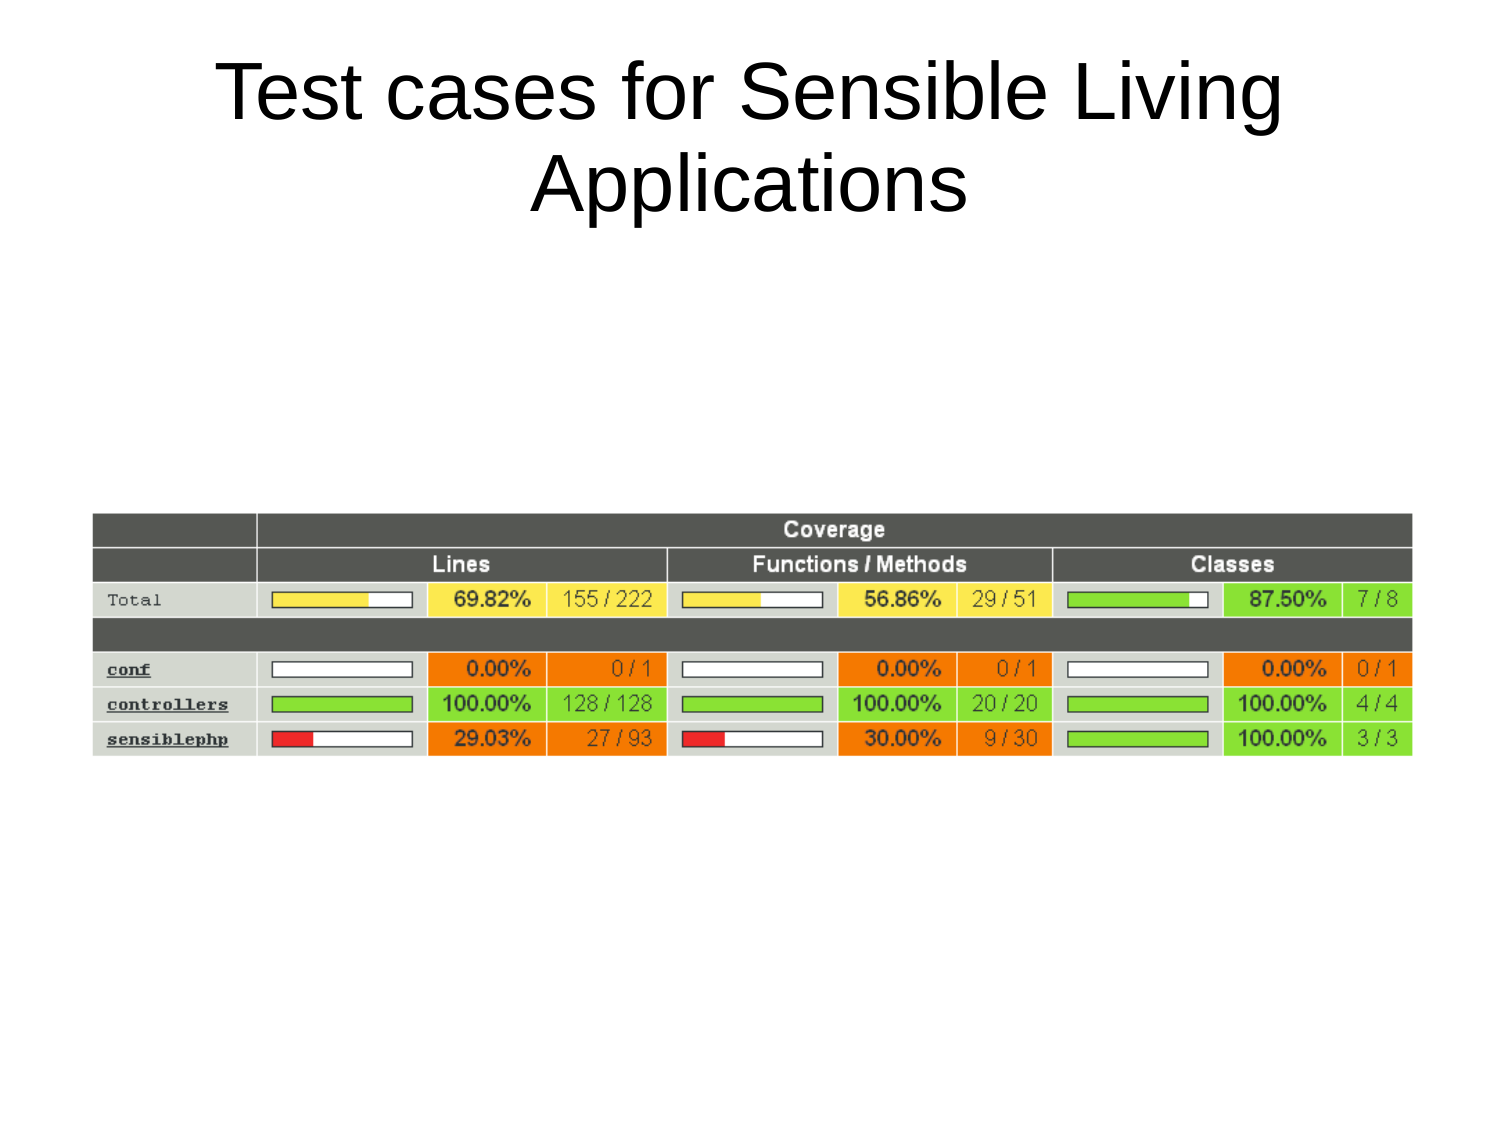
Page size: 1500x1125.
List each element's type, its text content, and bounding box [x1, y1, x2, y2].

title Test cases for Sensible Living Applications [75, 45, 1425, 233]
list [74, 504, 1426, 763]
